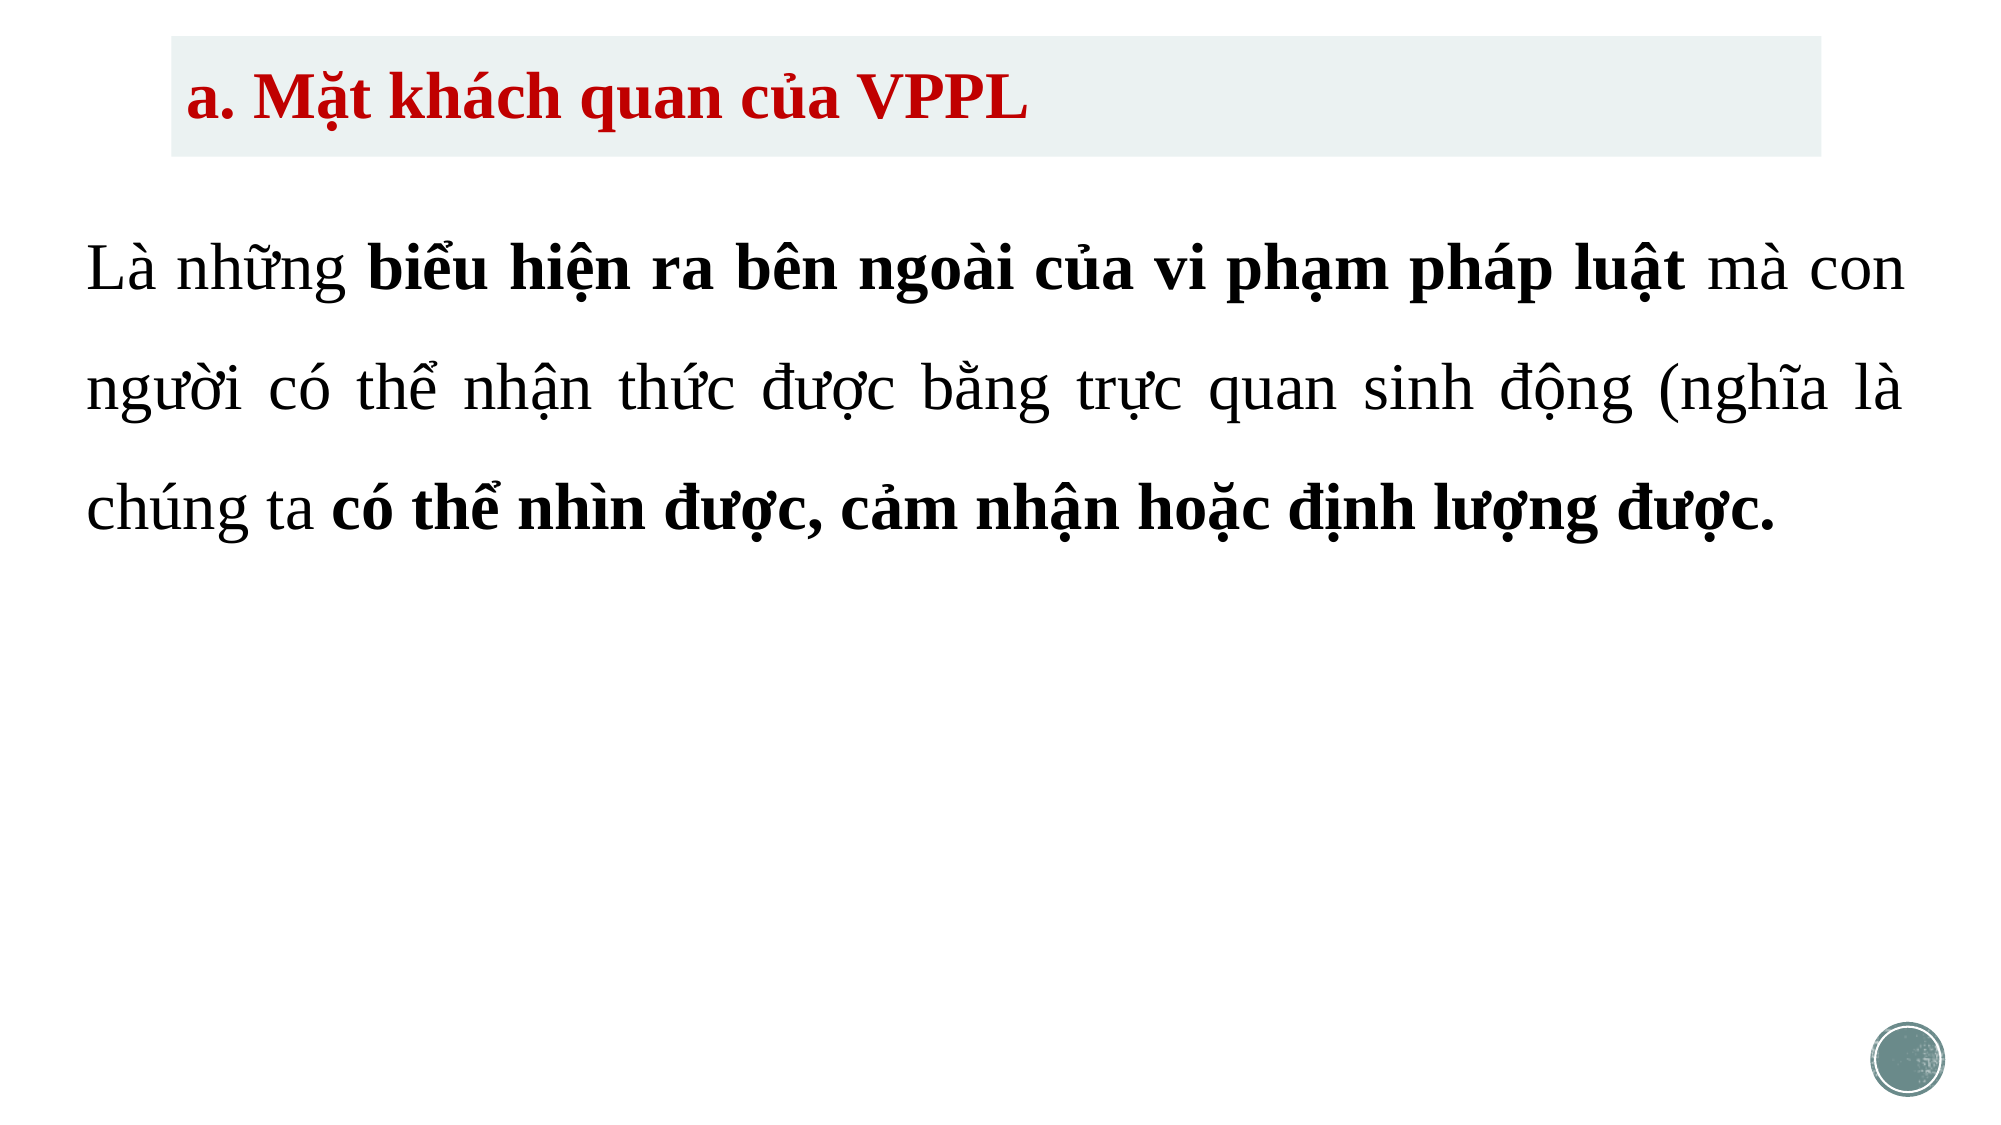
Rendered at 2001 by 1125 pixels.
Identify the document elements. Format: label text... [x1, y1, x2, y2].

title a. Mặt khách quan của VPPL [171, 36, 1822, 157]
list Là những biểu hiện ra bên ngoài của vi phạm pháp luật mà con người có thể nhận thức được bằng trực quan sinh động (nghĩa là chúng ta có thể nhìn được, cảm nhận hoặc định lượng được. [71, 174, 1922, 1013]
